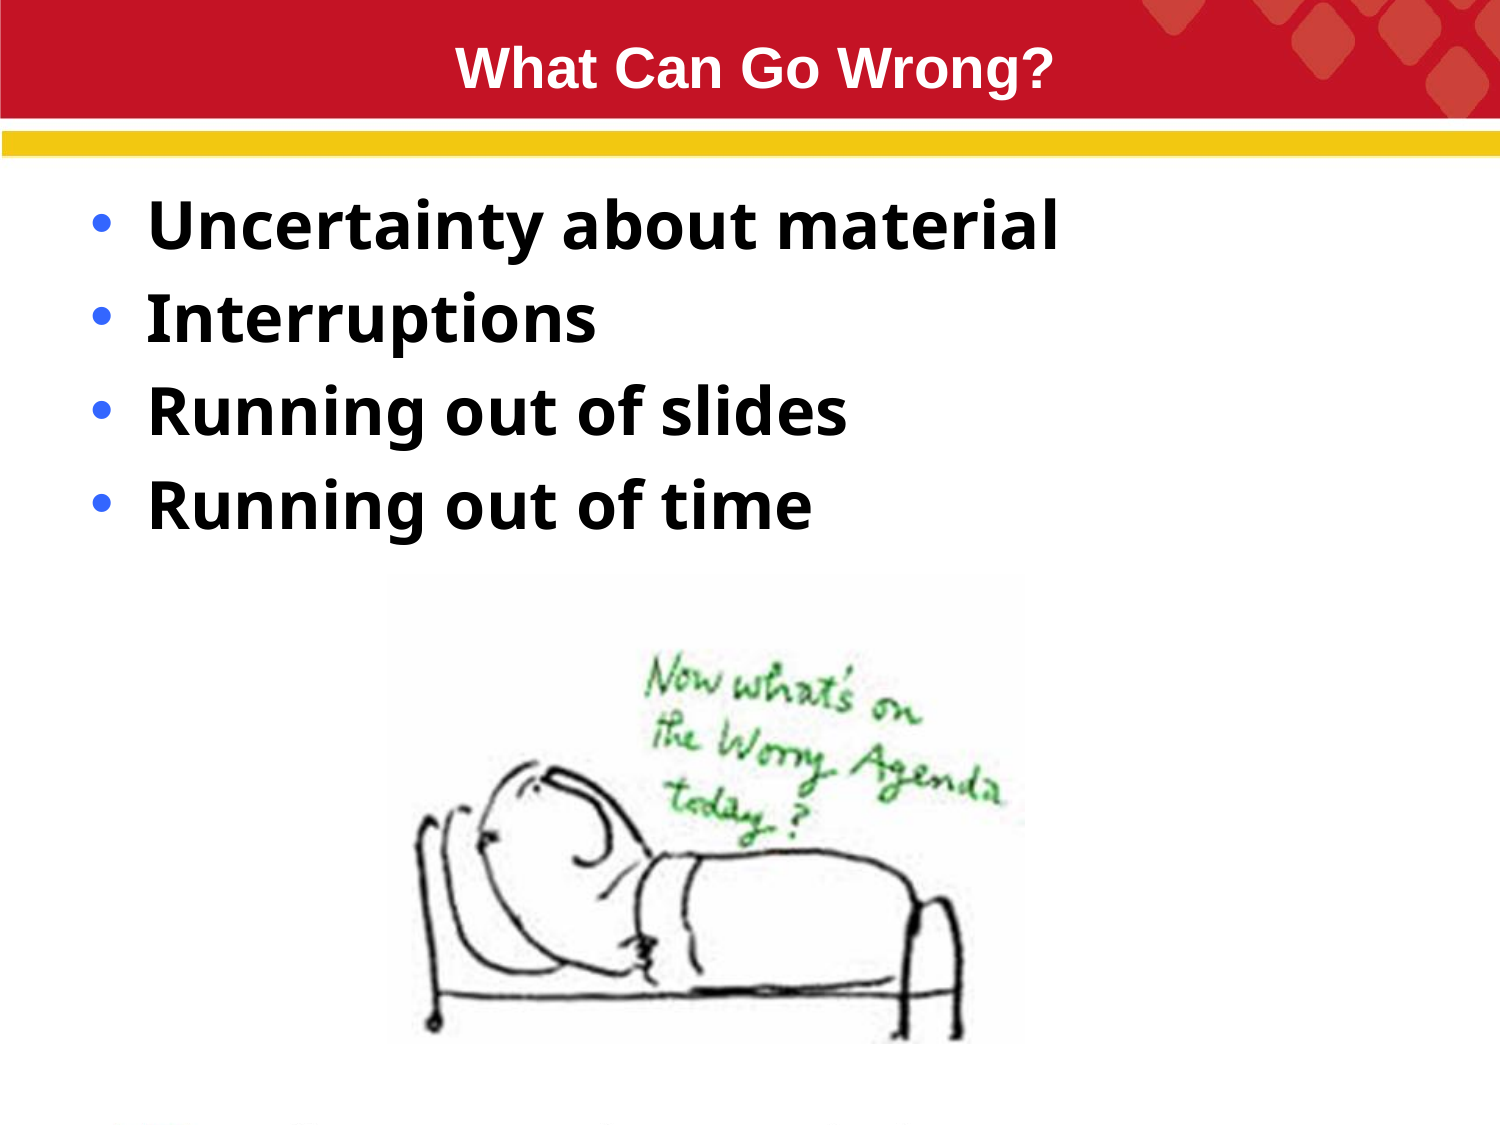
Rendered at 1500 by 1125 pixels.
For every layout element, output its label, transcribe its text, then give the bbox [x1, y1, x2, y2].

list Uncertainty about material Interruptions Running out of slides Running out of time [75, 174, 1425, 575]
title What Can Go Wrong? [75, 24, 1438, 105]
picture [0, 0, 1500, 1125]
